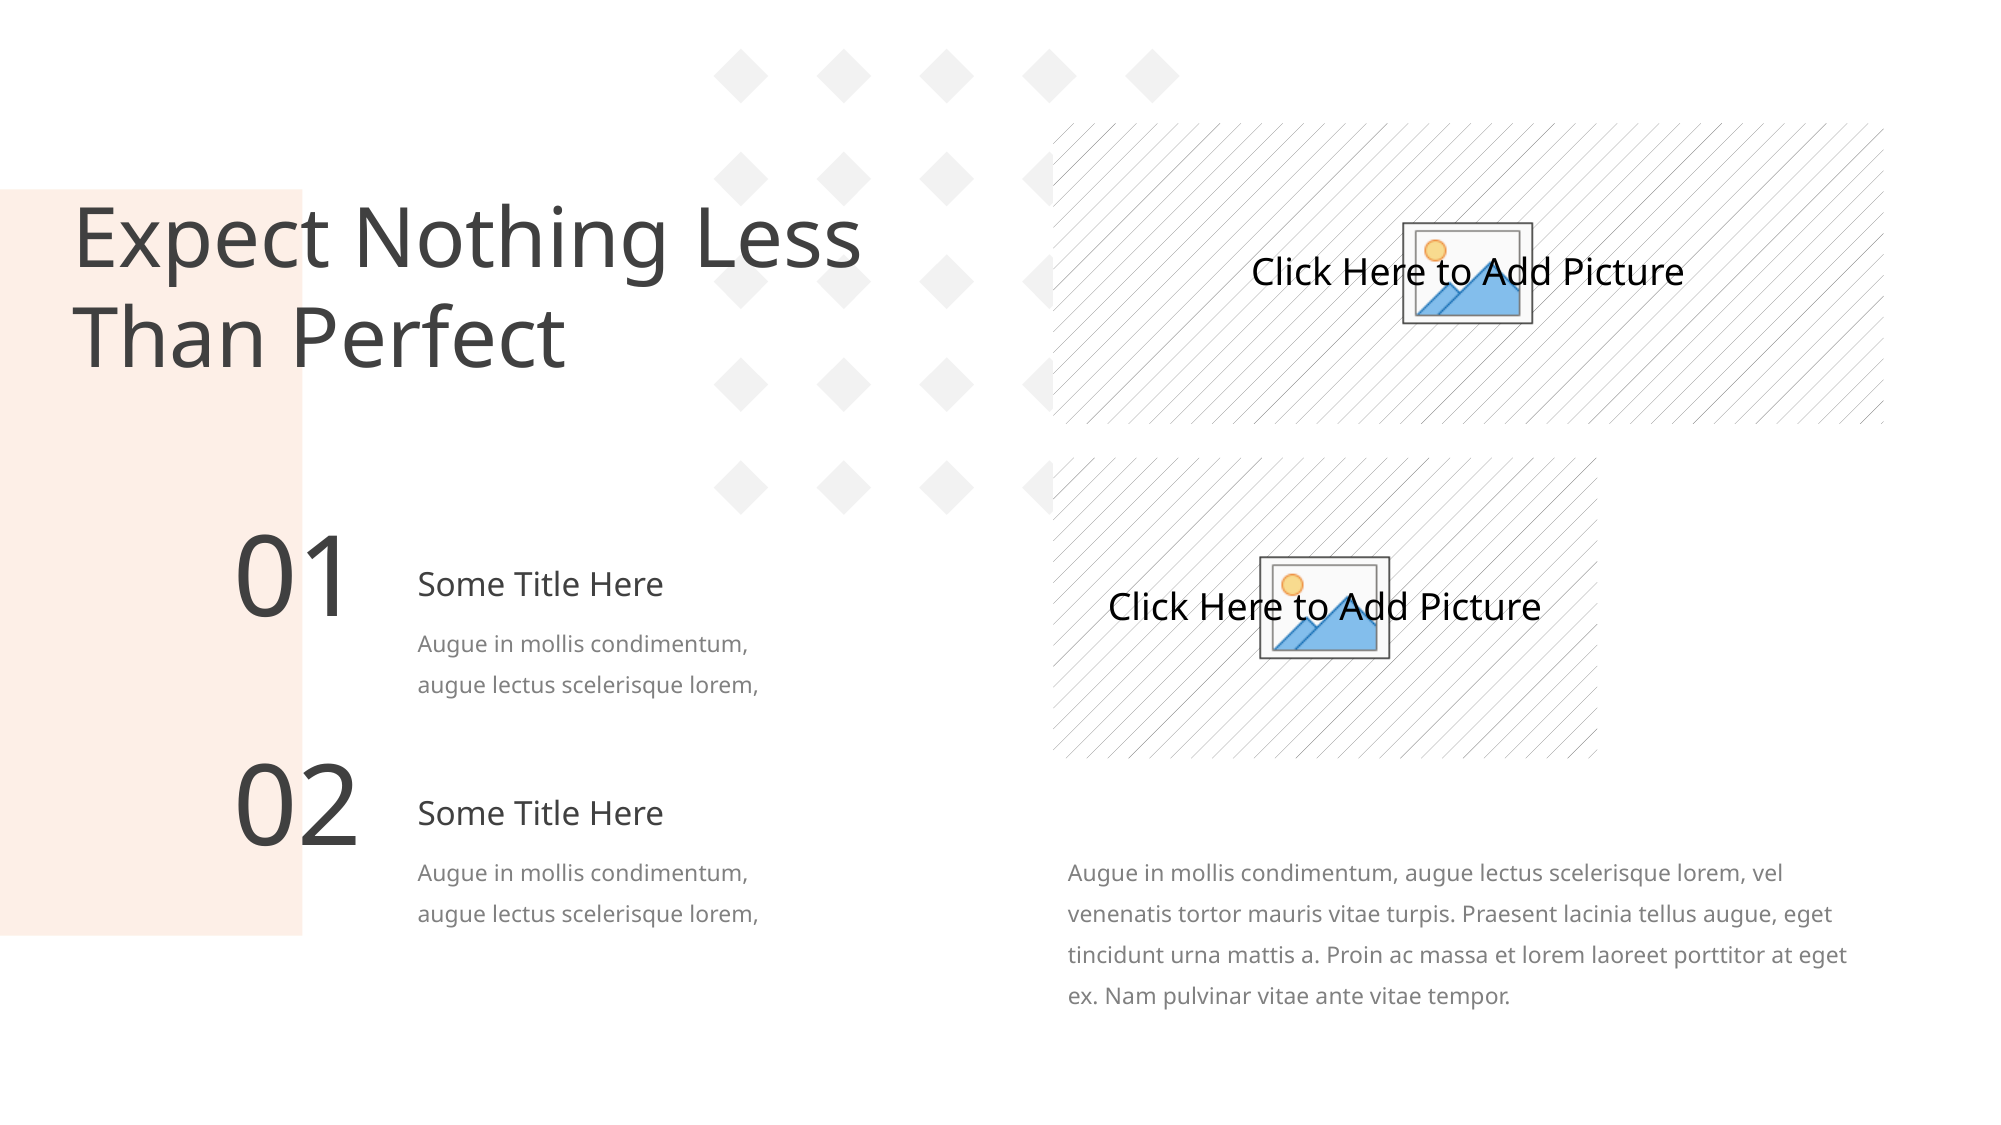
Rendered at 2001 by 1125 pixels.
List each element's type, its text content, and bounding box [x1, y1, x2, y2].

text_box Augue in mollis condimentum, augue lectus scelerisque lorem, [402, 608, 797, 706]
picture [1053, 457, 1598, 759]
text_box Expect Nothing Less Than Perfect [57, 176, 713, 392]
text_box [713, 48, 1180, 515]
text_box Some Title Here [402, 764, 763, 840]
text_box Some Title Here [402, 535, 763, 611]
text_box 02 [148, 725, 377, 876]
text_box Augue in mollis condimentum, augue lectus scelerisque lorem, vel venenatis tortor mauris vitae turpis. Praesent lacinia tellus augue, eget tincidunt urna mattis a. Proin ac massa et lorem laoreet porttitor at eget ex. Nam pulvinar vitae ante vitae tempor. [1053, 837, 1884, 1017]
picture [1053, 123, 1884, 424]
text_box Augue in mollis condimentum, augue lectus scelerisque lorem, [402, 837, 797, 935]
text_box 01 [148, 496, 377, 647]
text_box [0, 188, 303, 937]
